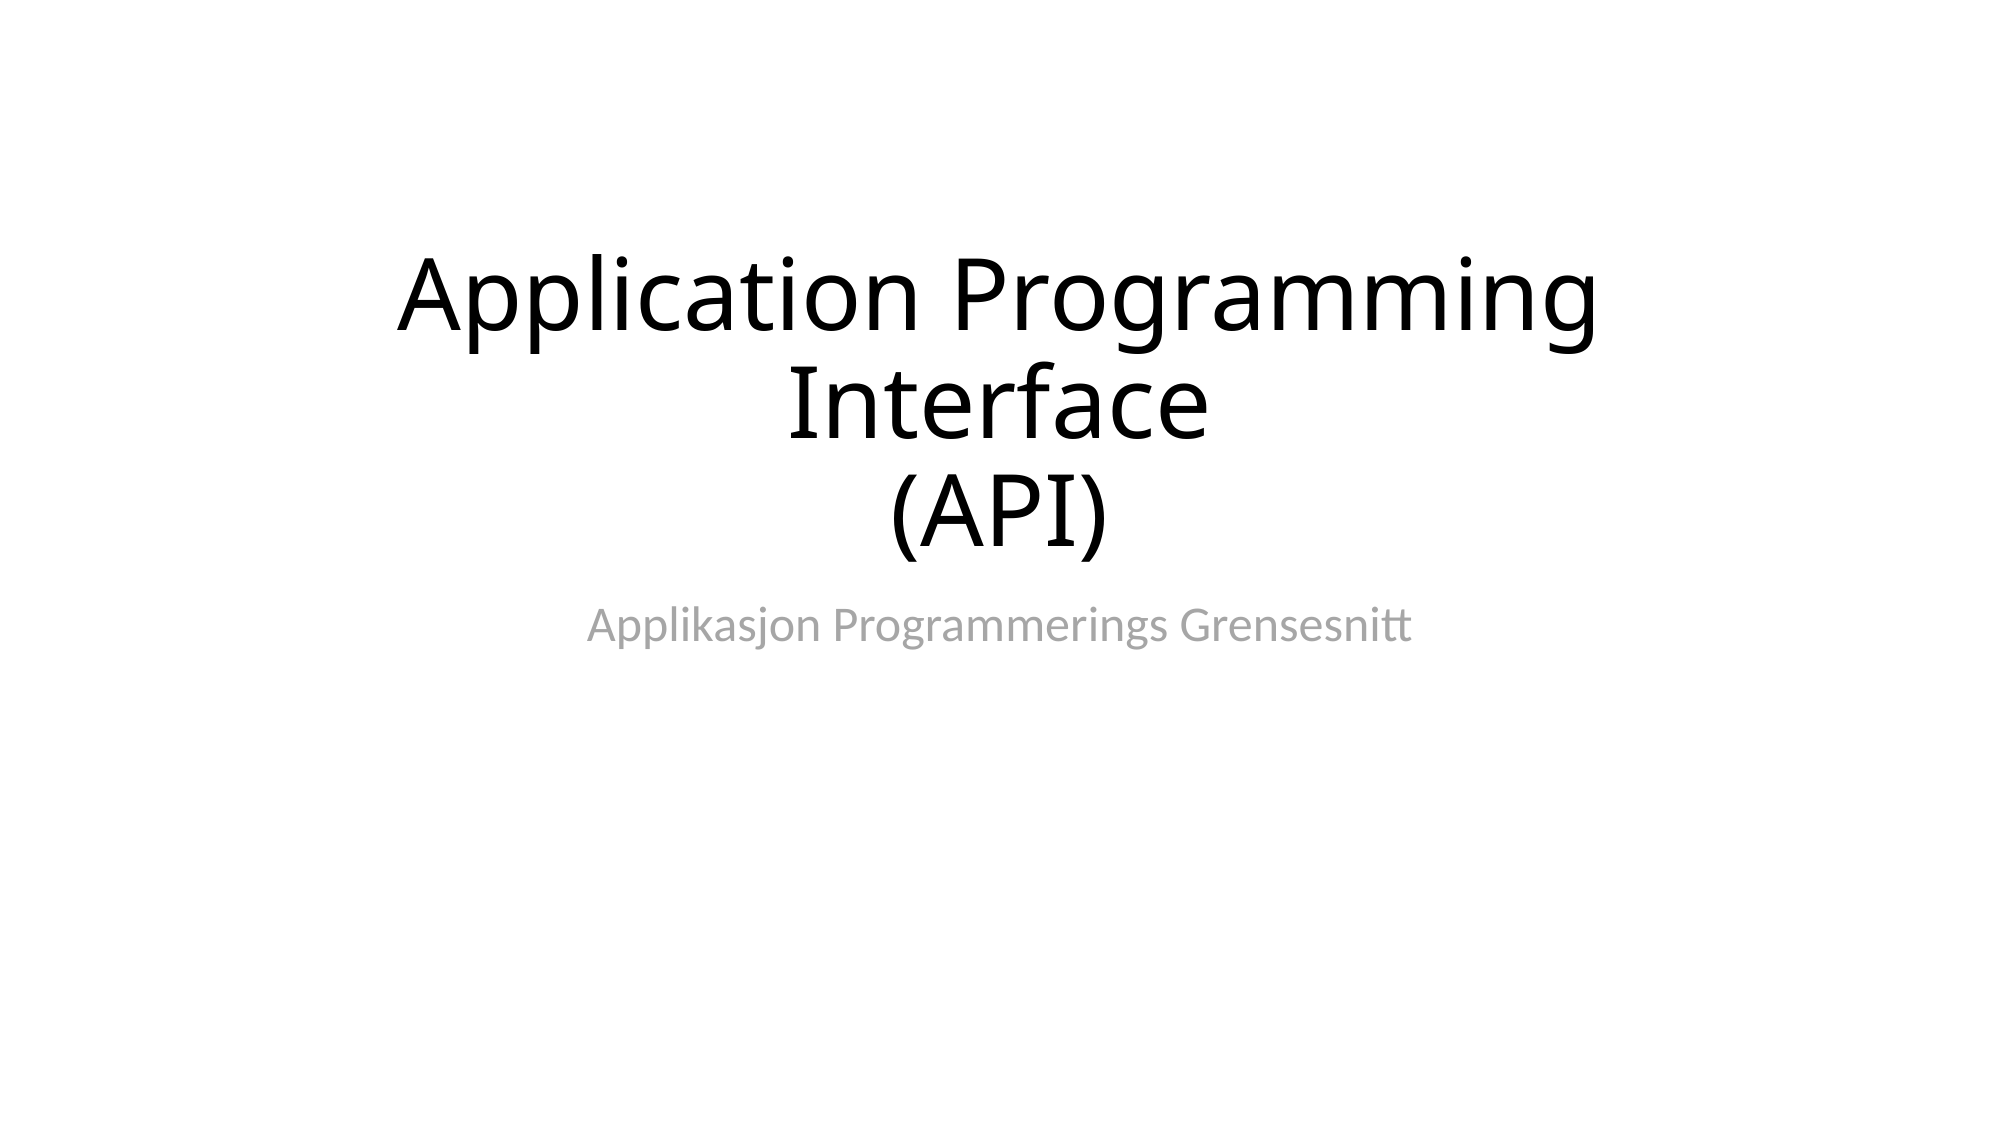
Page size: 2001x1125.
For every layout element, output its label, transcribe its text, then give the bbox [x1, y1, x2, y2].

subtitle Applikasjon Programmerings Grensesnitt [249, 590, 1750, 863]
title Application Programming Interface (API) [249, 184, 1750, 576]
